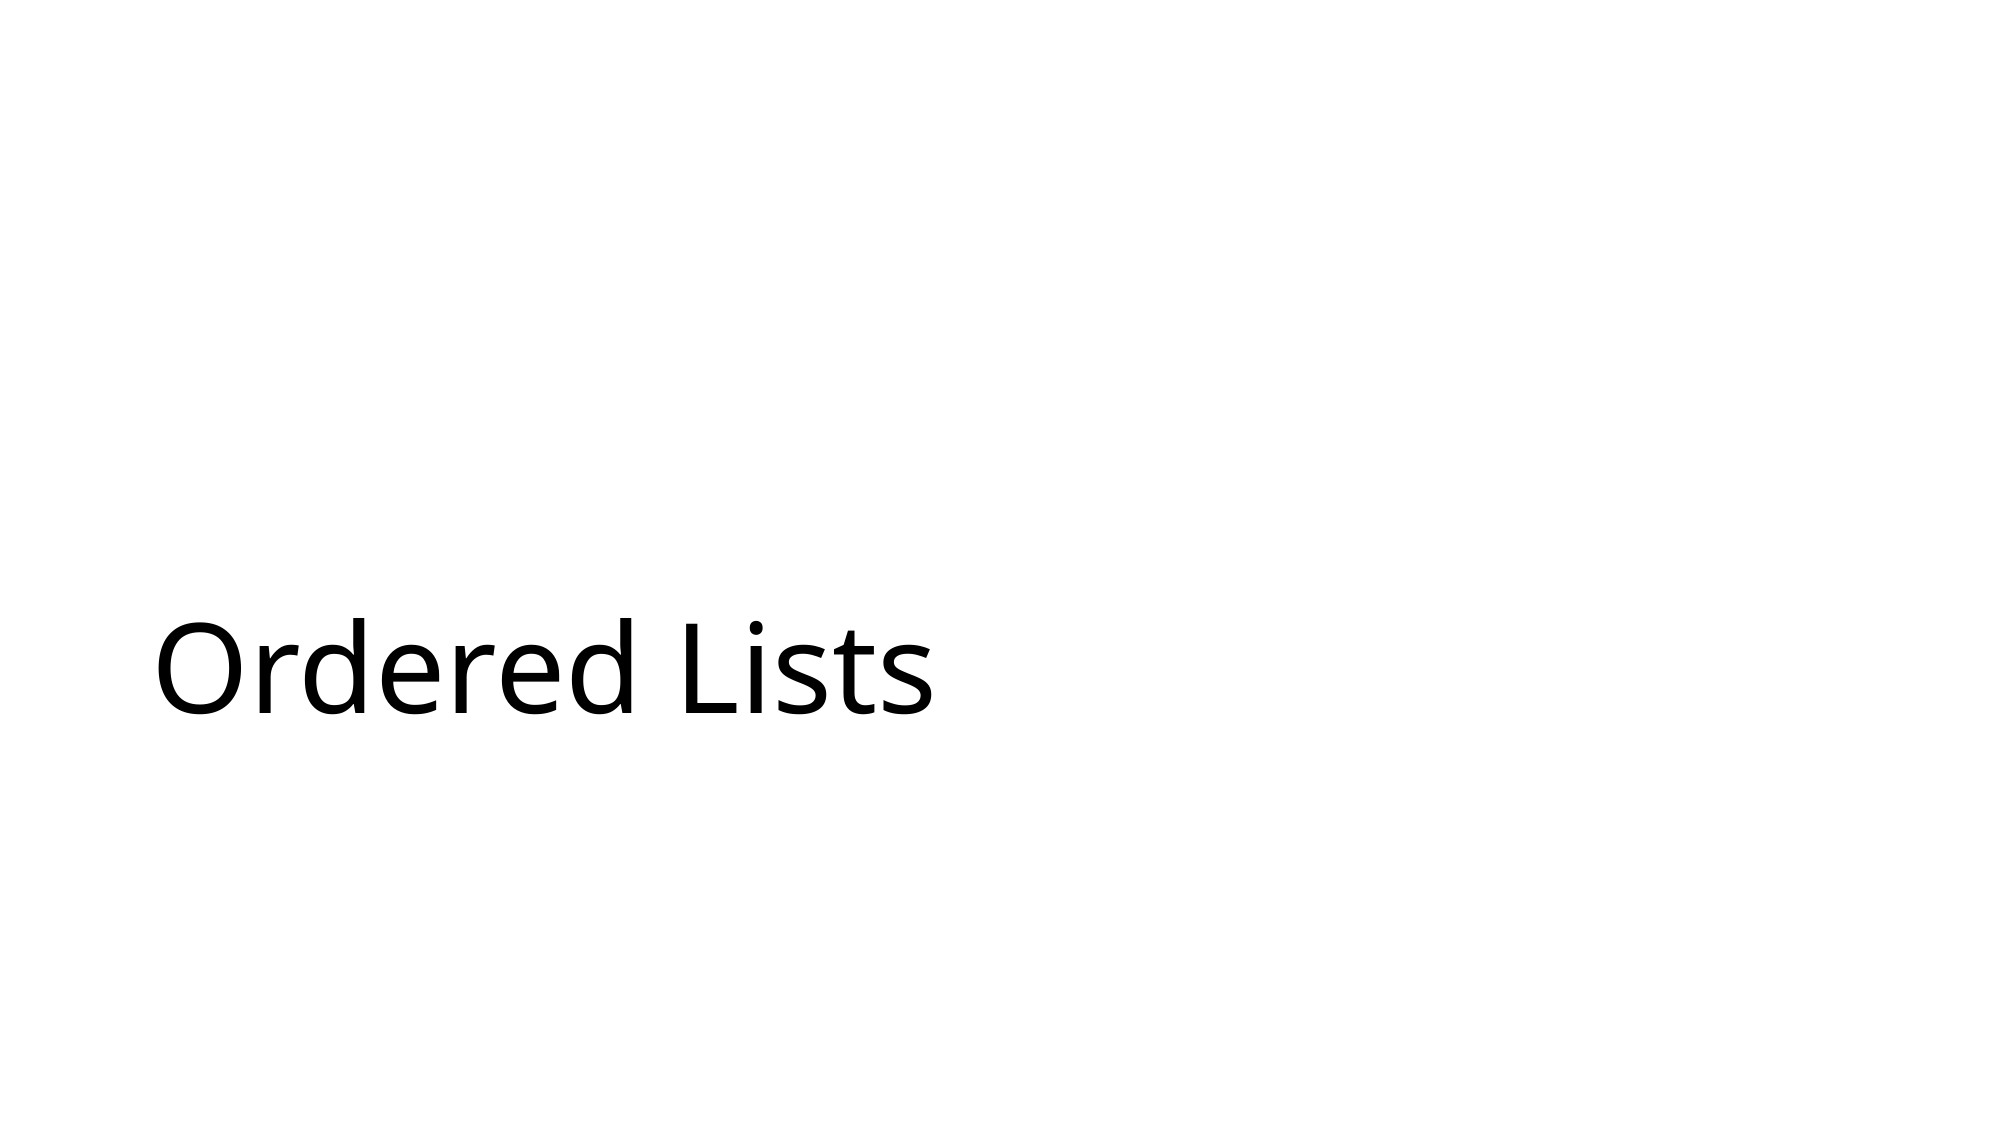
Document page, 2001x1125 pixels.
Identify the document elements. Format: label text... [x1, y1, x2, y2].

title Ordered Lists [136, 280, 1862, 749]
